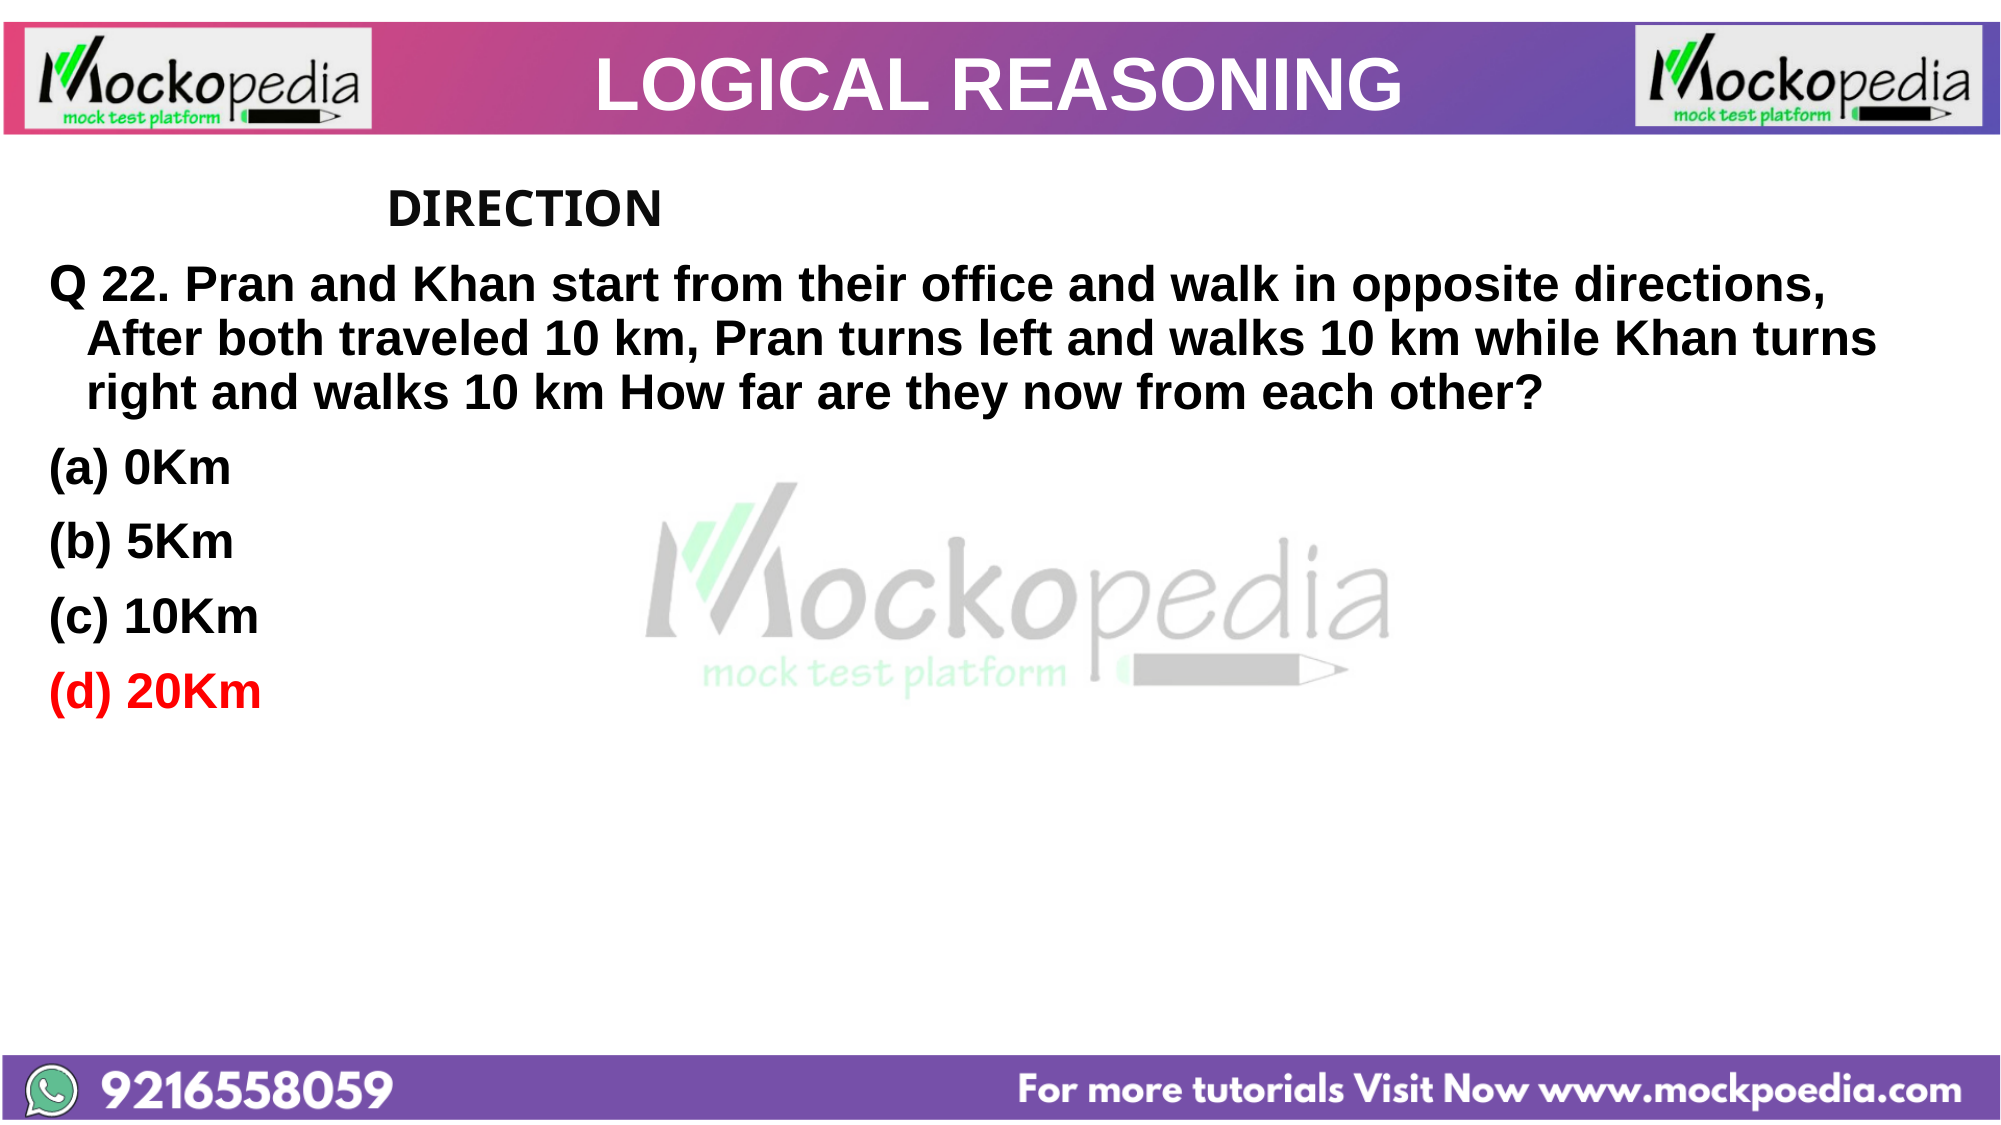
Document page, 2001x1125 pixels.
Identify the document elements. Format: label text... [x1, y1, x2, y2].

title LOGICAL REASONING [41, 31, 1959, 142]
list DIRECTION Q 22. Pran and Khan start from their office and walk in opposite directions, After both traveled 10 km, Pran turns left and walks 10 km while Khan turns right and walks 10 km How far are they now from each other? 0Km (b) 5Km (c) 10Km (d) 20Km [33, 175, 1959, 1053]
picture [0, 0, 2001, 1125]
